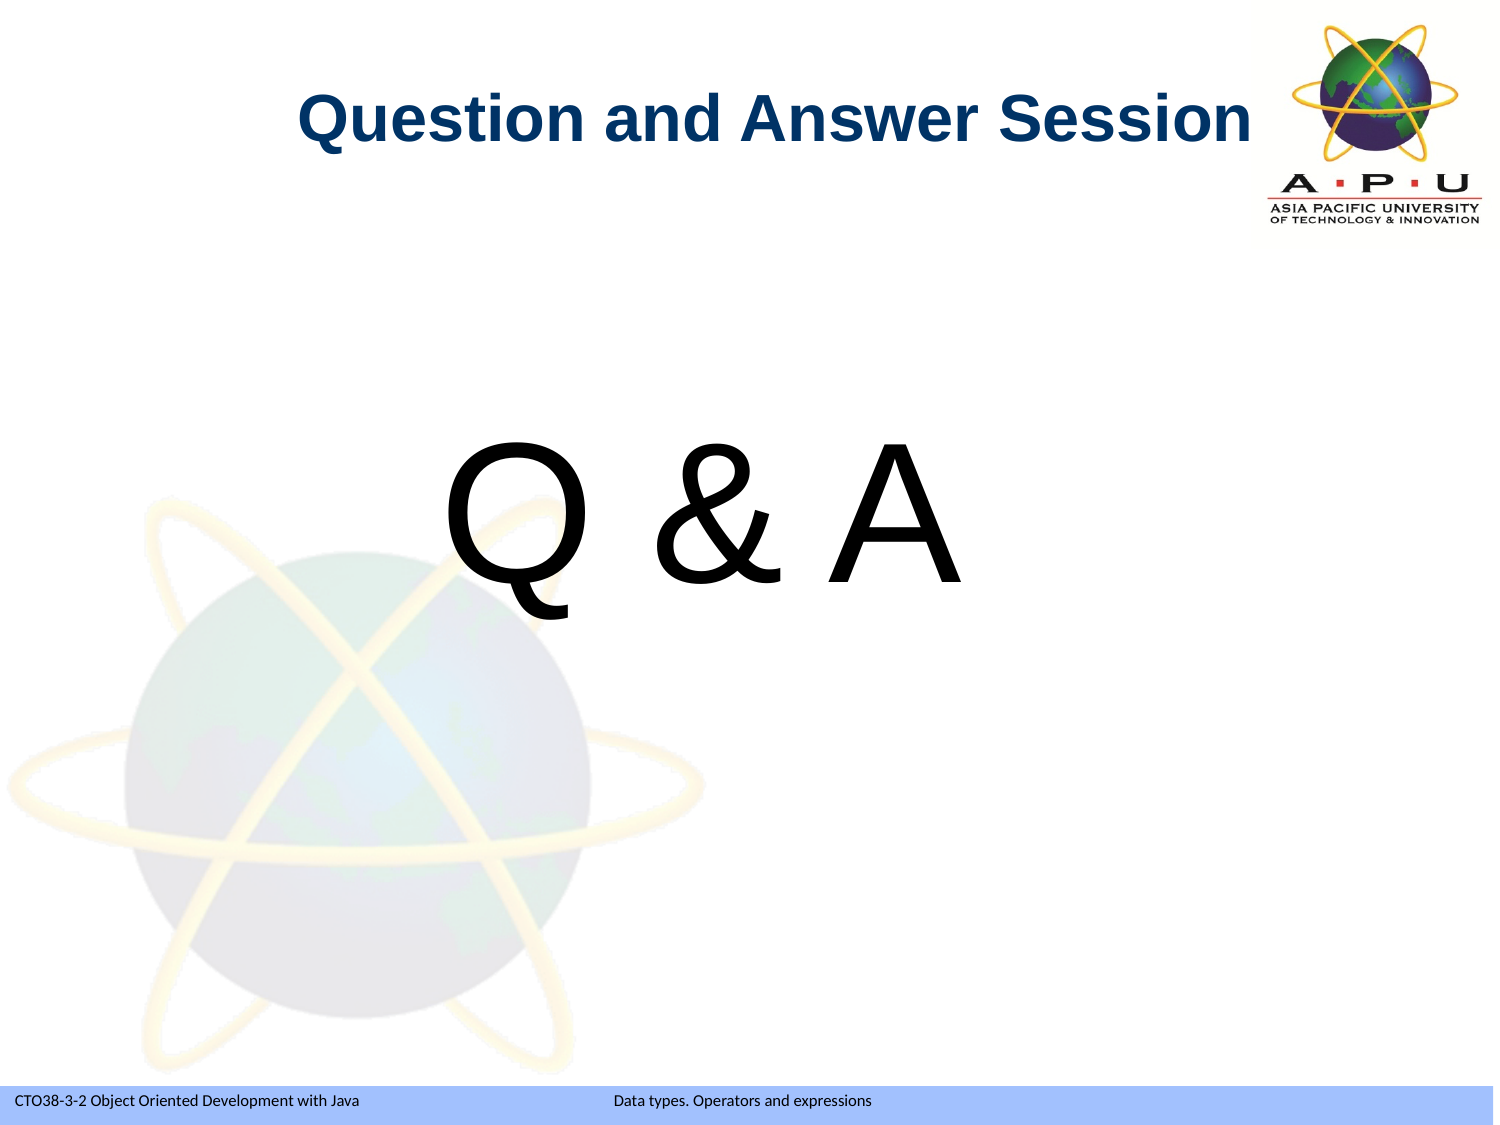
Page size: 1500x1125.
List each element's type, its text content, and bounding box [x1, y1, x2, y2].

text_box Q & A [424, 374, 1240, 630]
text_box Question and Answer Session [282, 67, 1270, 163]
picture [1251, 0, 1500, 249]
